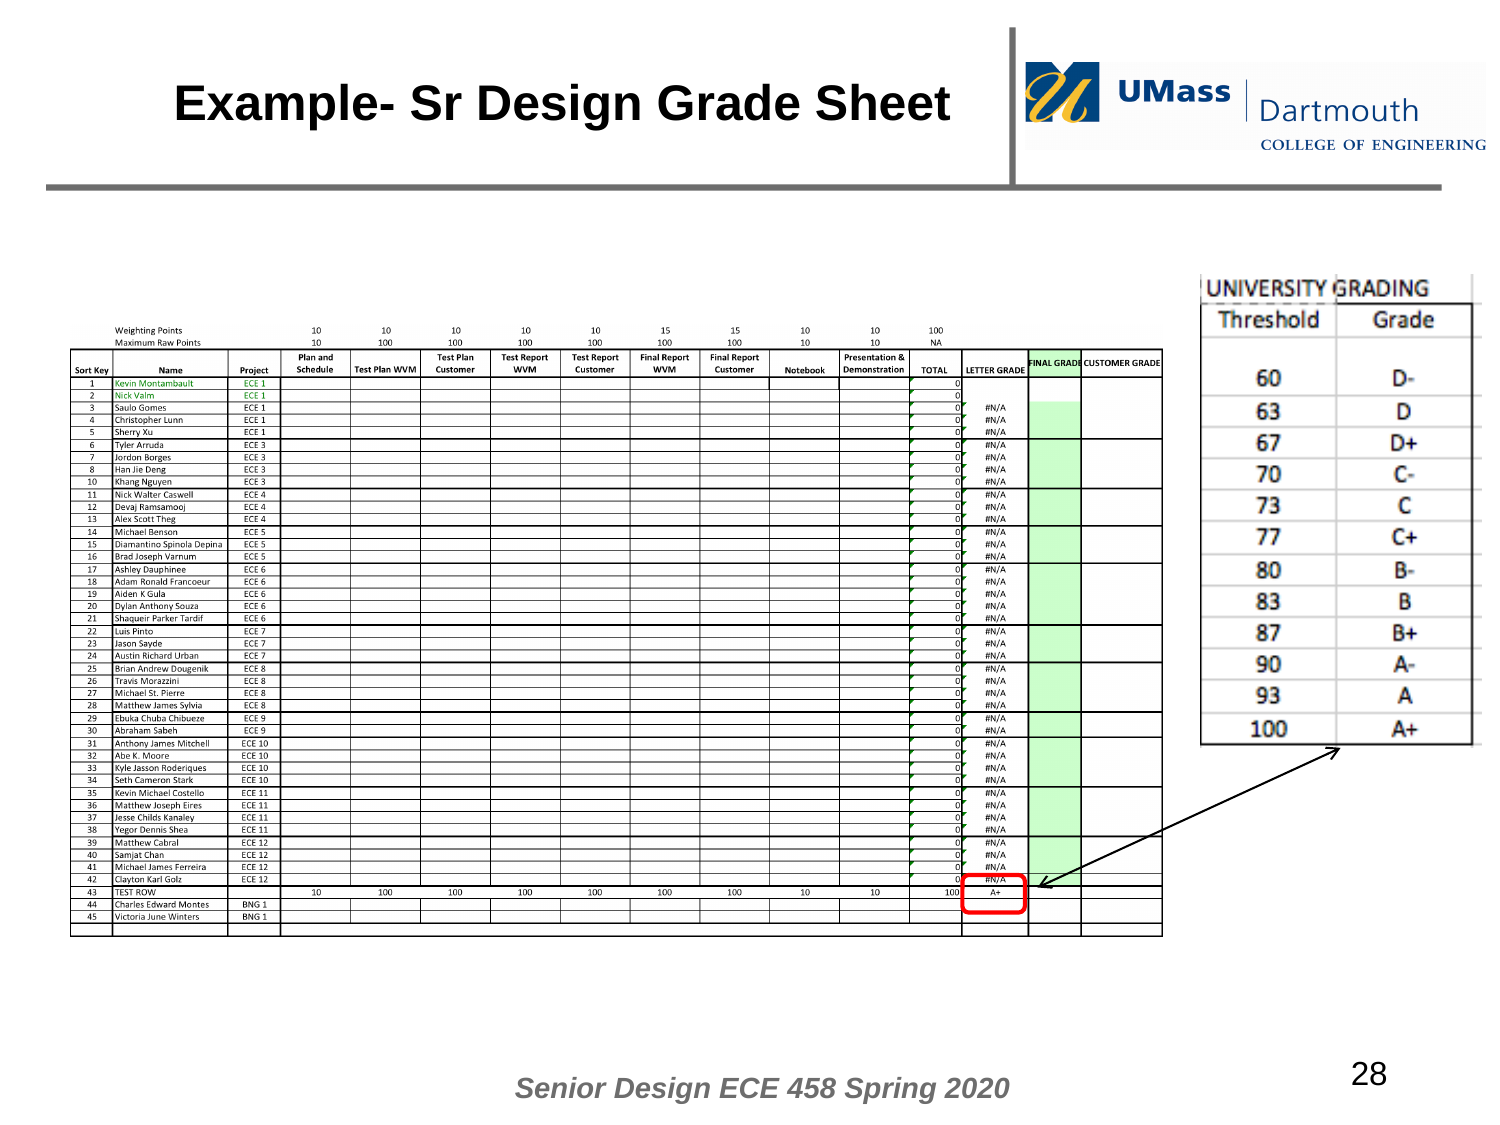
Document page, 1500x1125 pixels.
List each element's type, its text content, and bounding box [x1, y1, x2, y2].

picture [70, 324, 1163, 937]
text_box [1037, 747, 1341, 888]
title Example- Sr Design Grade Sheet [125, 50, 1000, 150]
picture [1025, 62, 1486, 150]
picture [1199, 274, 1482, 749]
